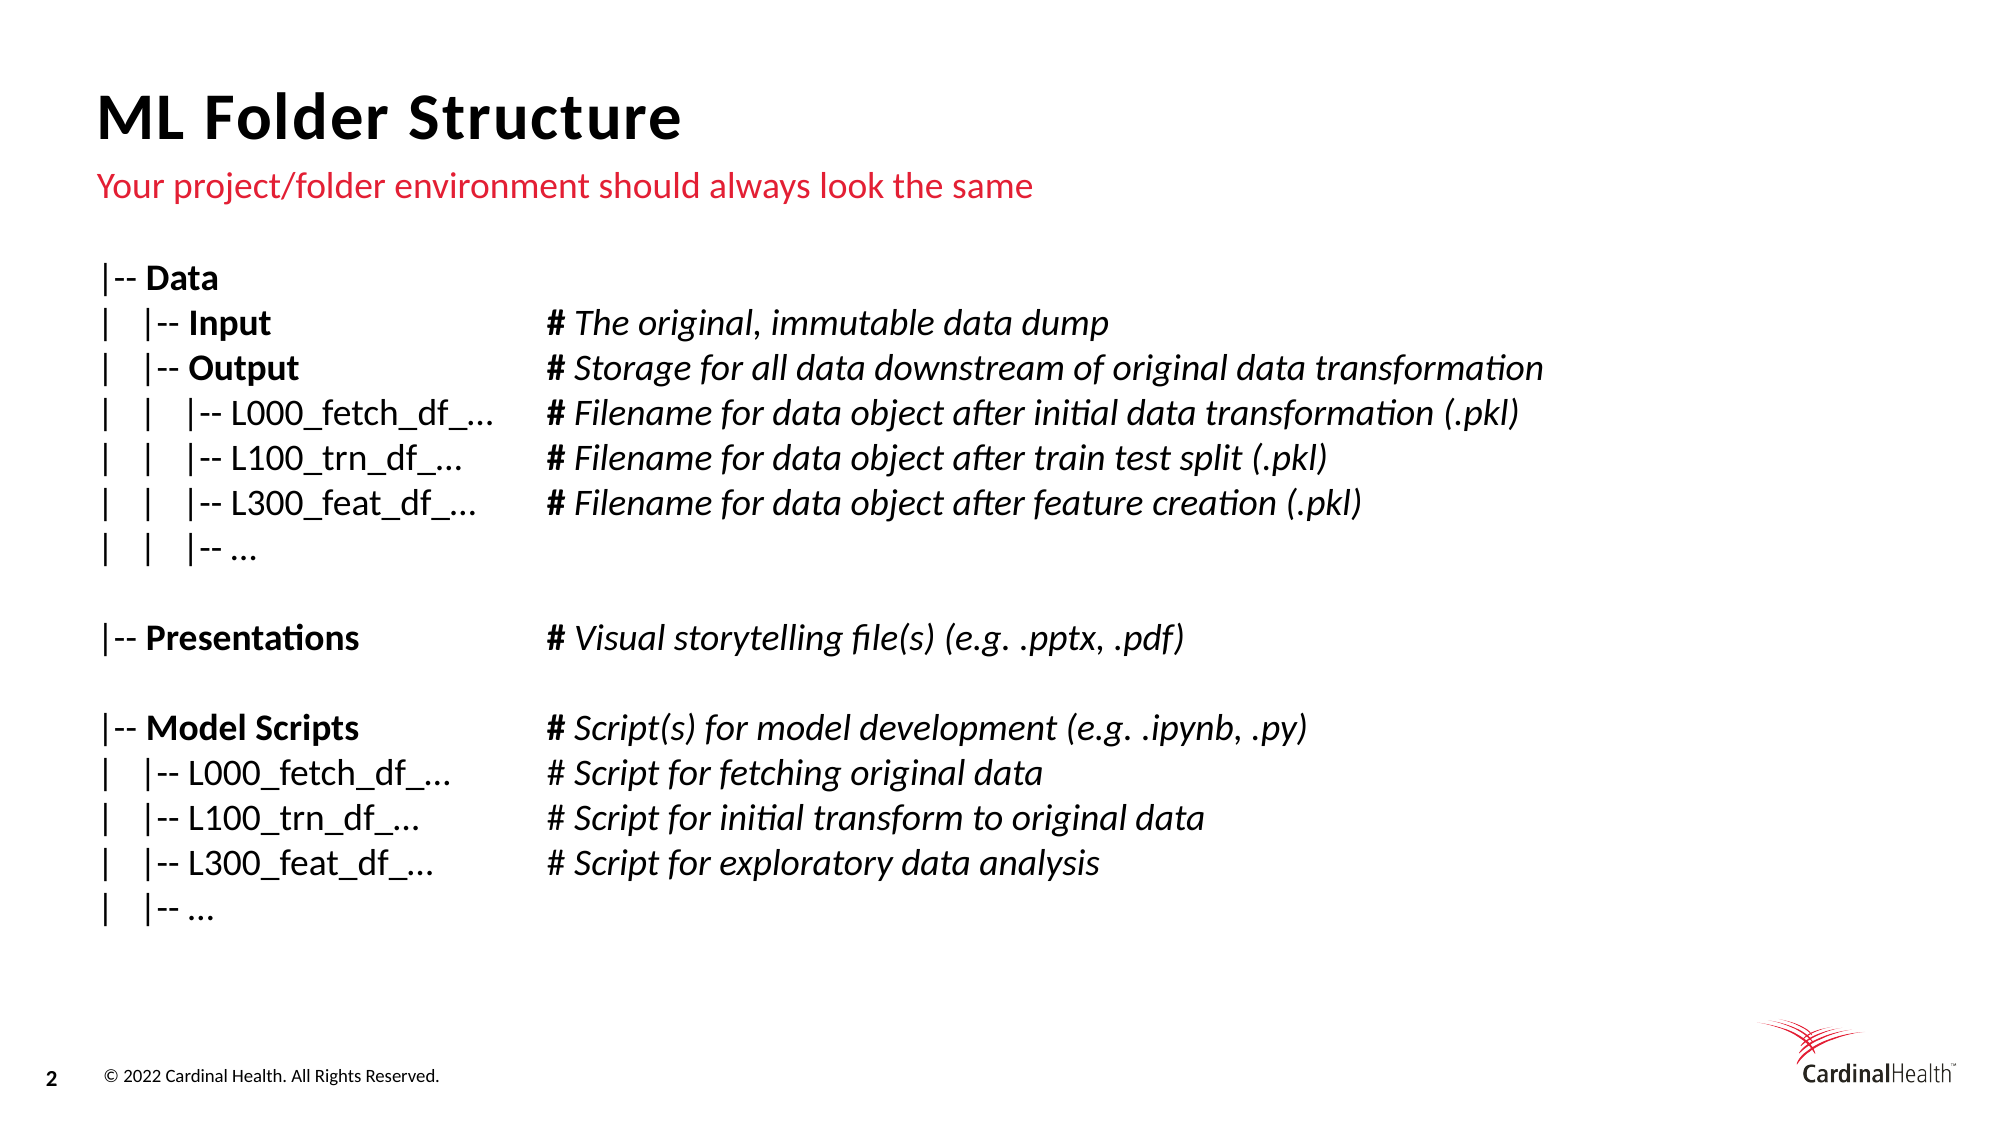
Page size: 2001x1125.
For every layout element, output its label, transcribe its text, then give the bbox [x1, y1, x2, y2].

text_box |-- Data | |-- Input # The original, immutable data dump | |-- Output # Storage for all data downstream of original data transformation | | |-- L000_fetch_df_… # Filename for data object after initial data transformation (.pkl) | | |-- L100_trn_df_… # Filename for data object after train test split (.pkl) | | |-- L300_feat_df_… # Filename for data object after feature creation (.pkl) | | |-- … |-- Presentations # Visual storytelling file(s) (e.g. .pptx, .pdf) |-- Model Scripts # Script(s) for model development (e.g. .ipynb, .py) | |-- L000_fetch_df_… # Script for fetching original data | |-- L100_trn_df_… # Script for initial transform to original data | |-- L300_feat_df_… # Script for exploratory data analysis | |-- … [82, 245, 1617, 980]
list ML Folder Structure [82, 21, 1904, 158]
picture [1738, 992, 1983, 1114]
list Your project/folder environment should always look the same [82, 158, 1904, 235]
